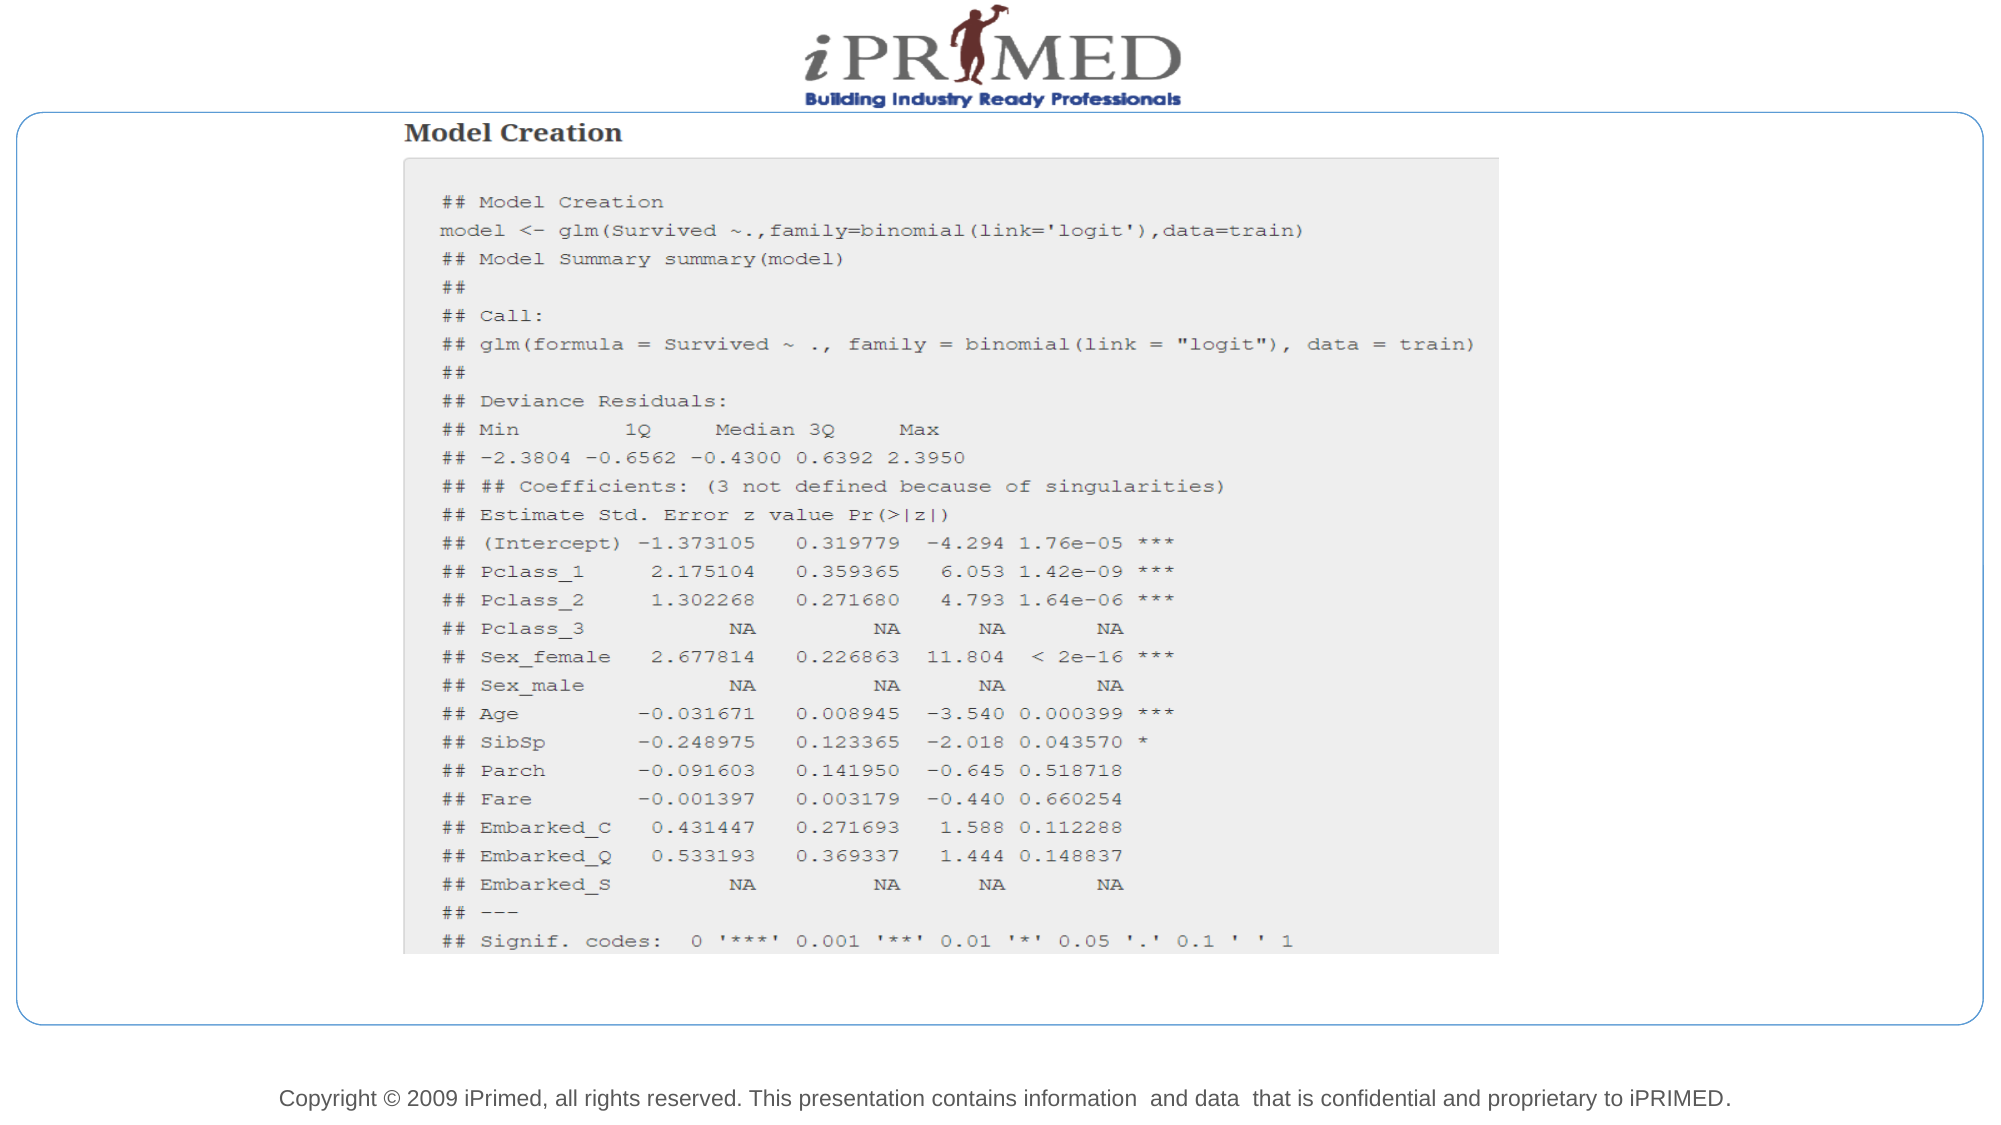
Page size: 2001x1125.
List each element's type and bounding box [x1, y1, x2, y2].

picture [391, 115, 1499, 954]
picture [783, 0, 1200, 111]
